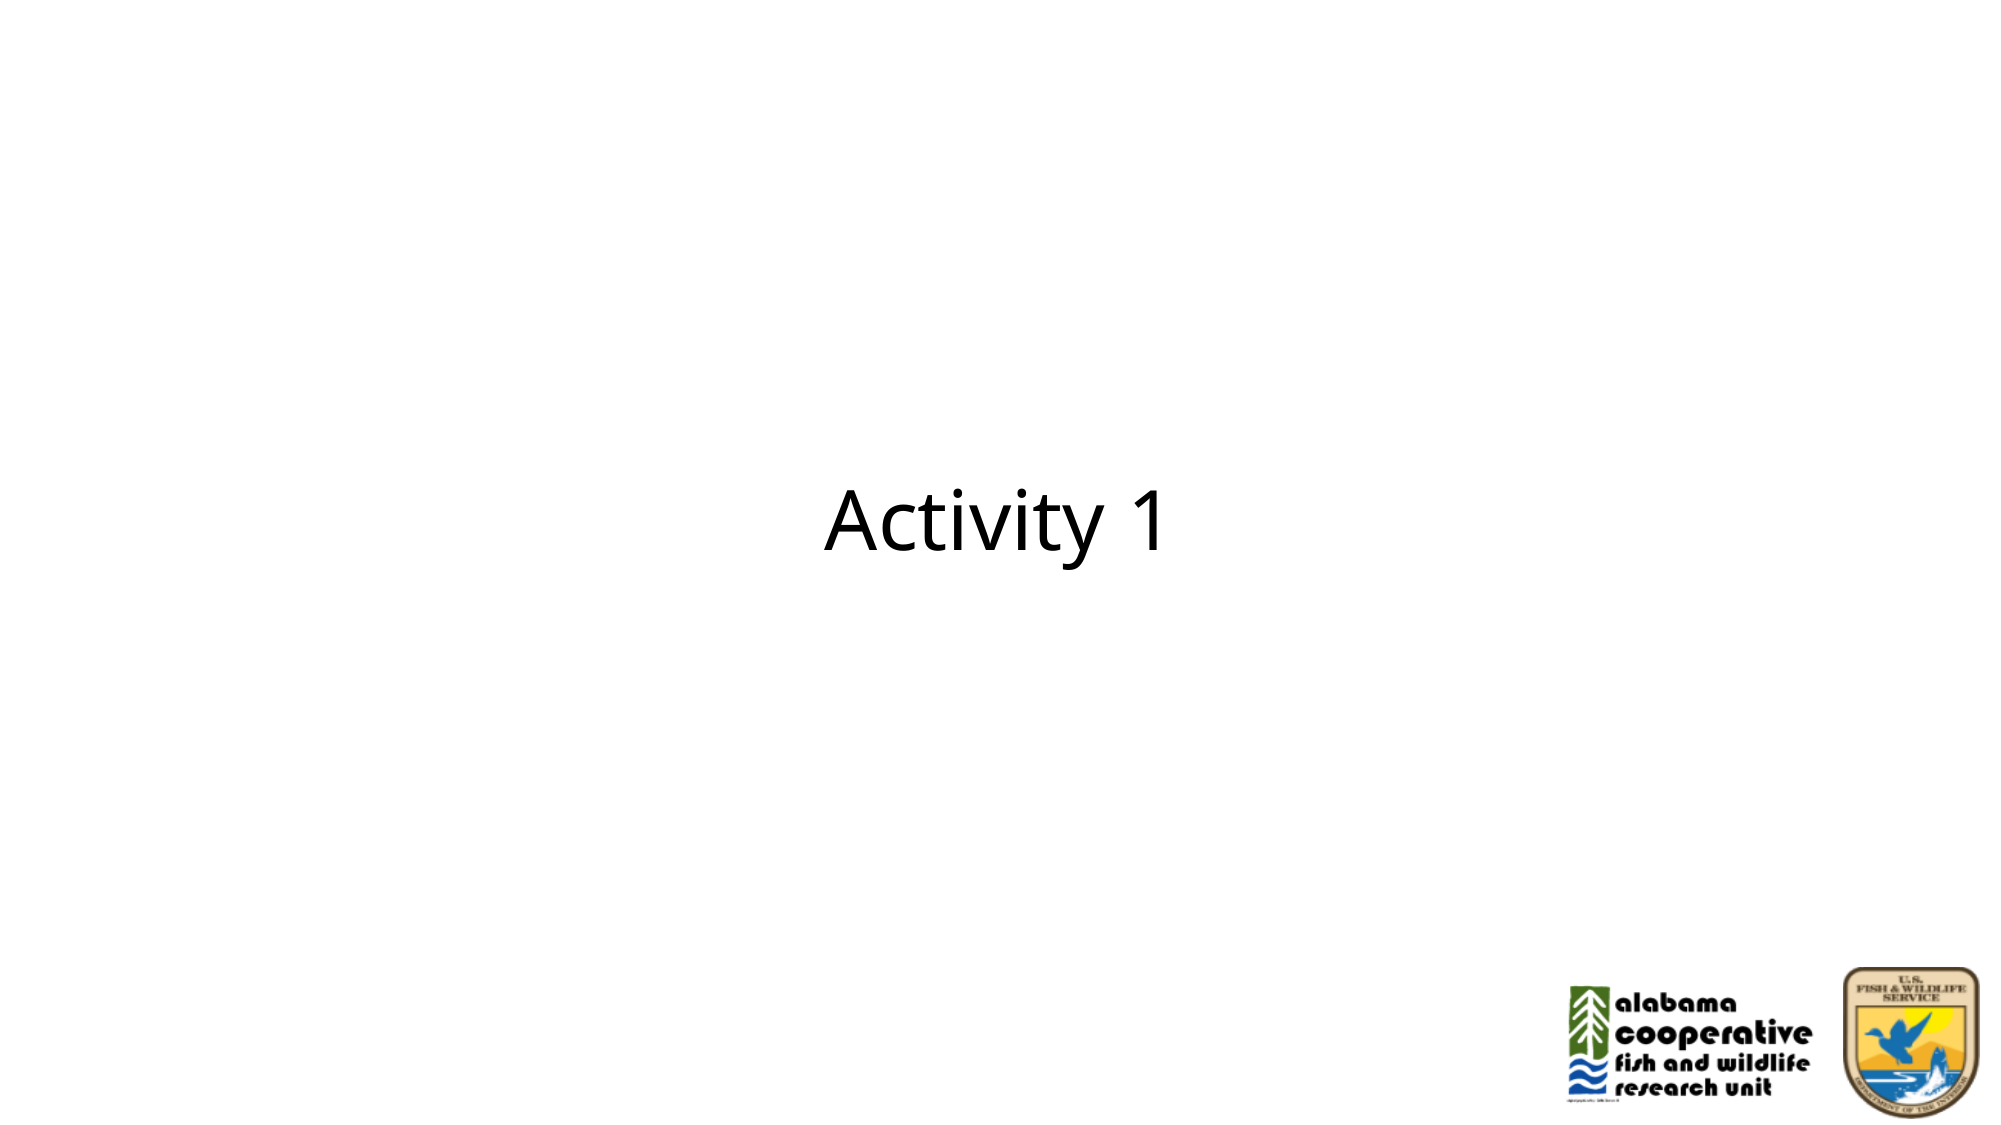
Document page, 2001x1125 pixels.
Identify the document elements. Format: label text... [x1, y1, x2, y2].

title Activity 1 [249, 184, 1750, 576]
picture [1551, 973, 1834, 1119]
picture [1842, 966, 1980, 1119]
